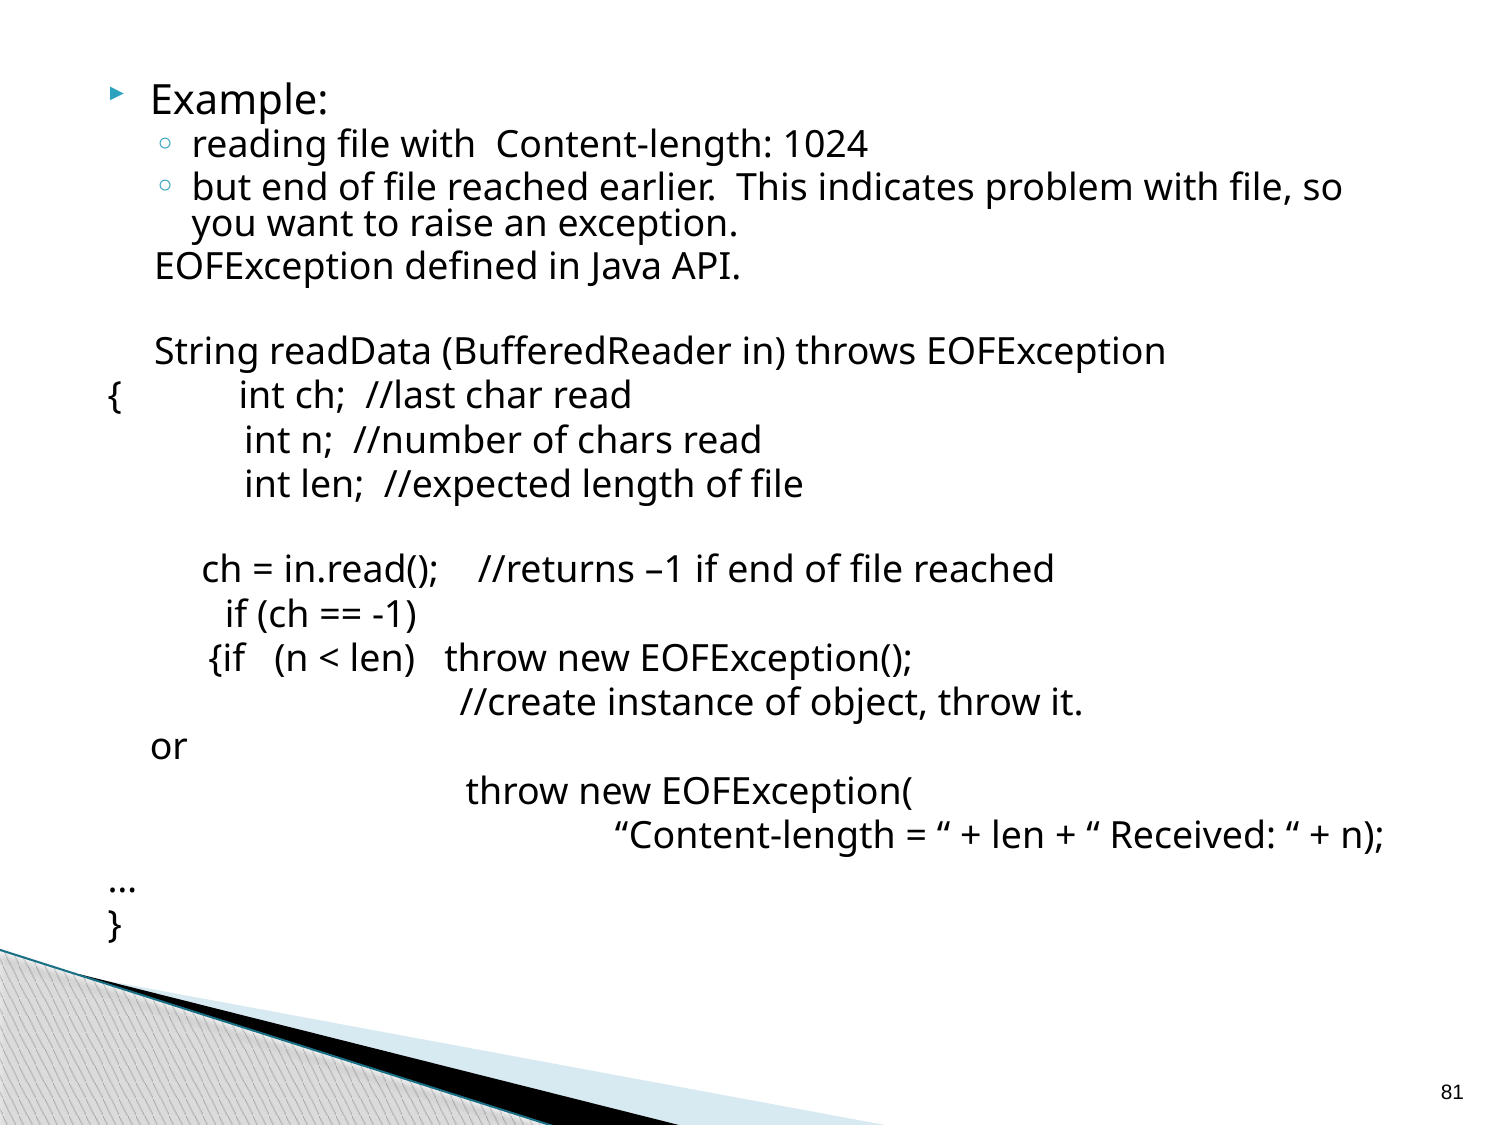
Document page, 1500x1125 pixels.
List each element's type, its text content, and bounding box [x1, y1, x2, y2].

list Example: reading file with Content-length: 1024 but end of file reached earlier. This indicates problem with file, so you want to raise an exception. EOFException defined in Java API. String readData (BufferedReader in) throws EOFException { int ch; //last char read int n; //number of chars read int len; //expected length of file ch = in.read(); //returns –1 if end of file reached if (ch == -1) {if (n < len) throw new EOFException(); //create instance of object, throw it. or throw new EOFException( “Content-length = “ + len + “ Received: “ + n); … } [75, 75, 1425, 1005]
slide_number 81 [1418, 1051, 1479, 1112]
